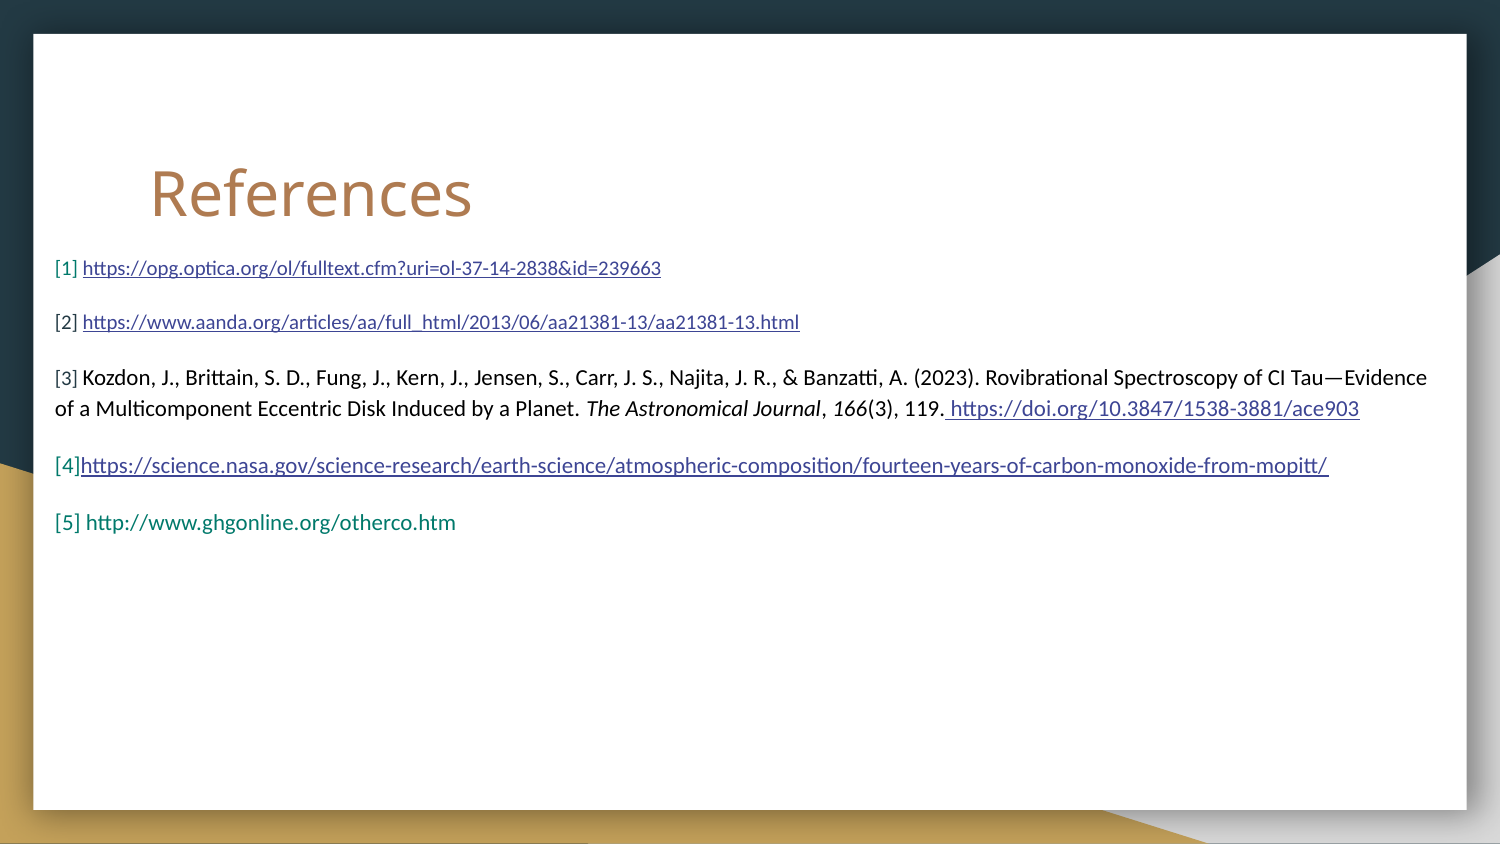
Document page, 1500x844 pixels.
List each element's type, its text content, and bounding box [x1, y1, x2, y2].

title References [134, 138, 1366, 236]
list [1] https://opg.optica.org/ol/fulltext.cfm?uri=ol-37-14-2838&id=239663 [2] https://www.aanda.org/articles/aa/full_html/2013/06/aa21381-13/aa21381-13.html [3] Kozdon, J., Brittain, S. D., Fung, J., Kern, J., Jensen, S., Carr, J. S., Najita, J. R., & Banzatti, A. (2023). Rovibrational Spectroscopy of CI Tau—Evidence of a Multicomponent Eccentric Disk Induced by a Planet. The Astronomical Journal, 166(3), 119. https://doi.org/10.3847/1538-3881/ace903 [4]https://science.nasa.gov/science-research/earth-science/atmospheric-composition/fourteen-years-of-carbon-monoxide-from-mopitt/ [5] http://www.ghgonline.org/otherco.htm [39, 236, 1461, 785]
